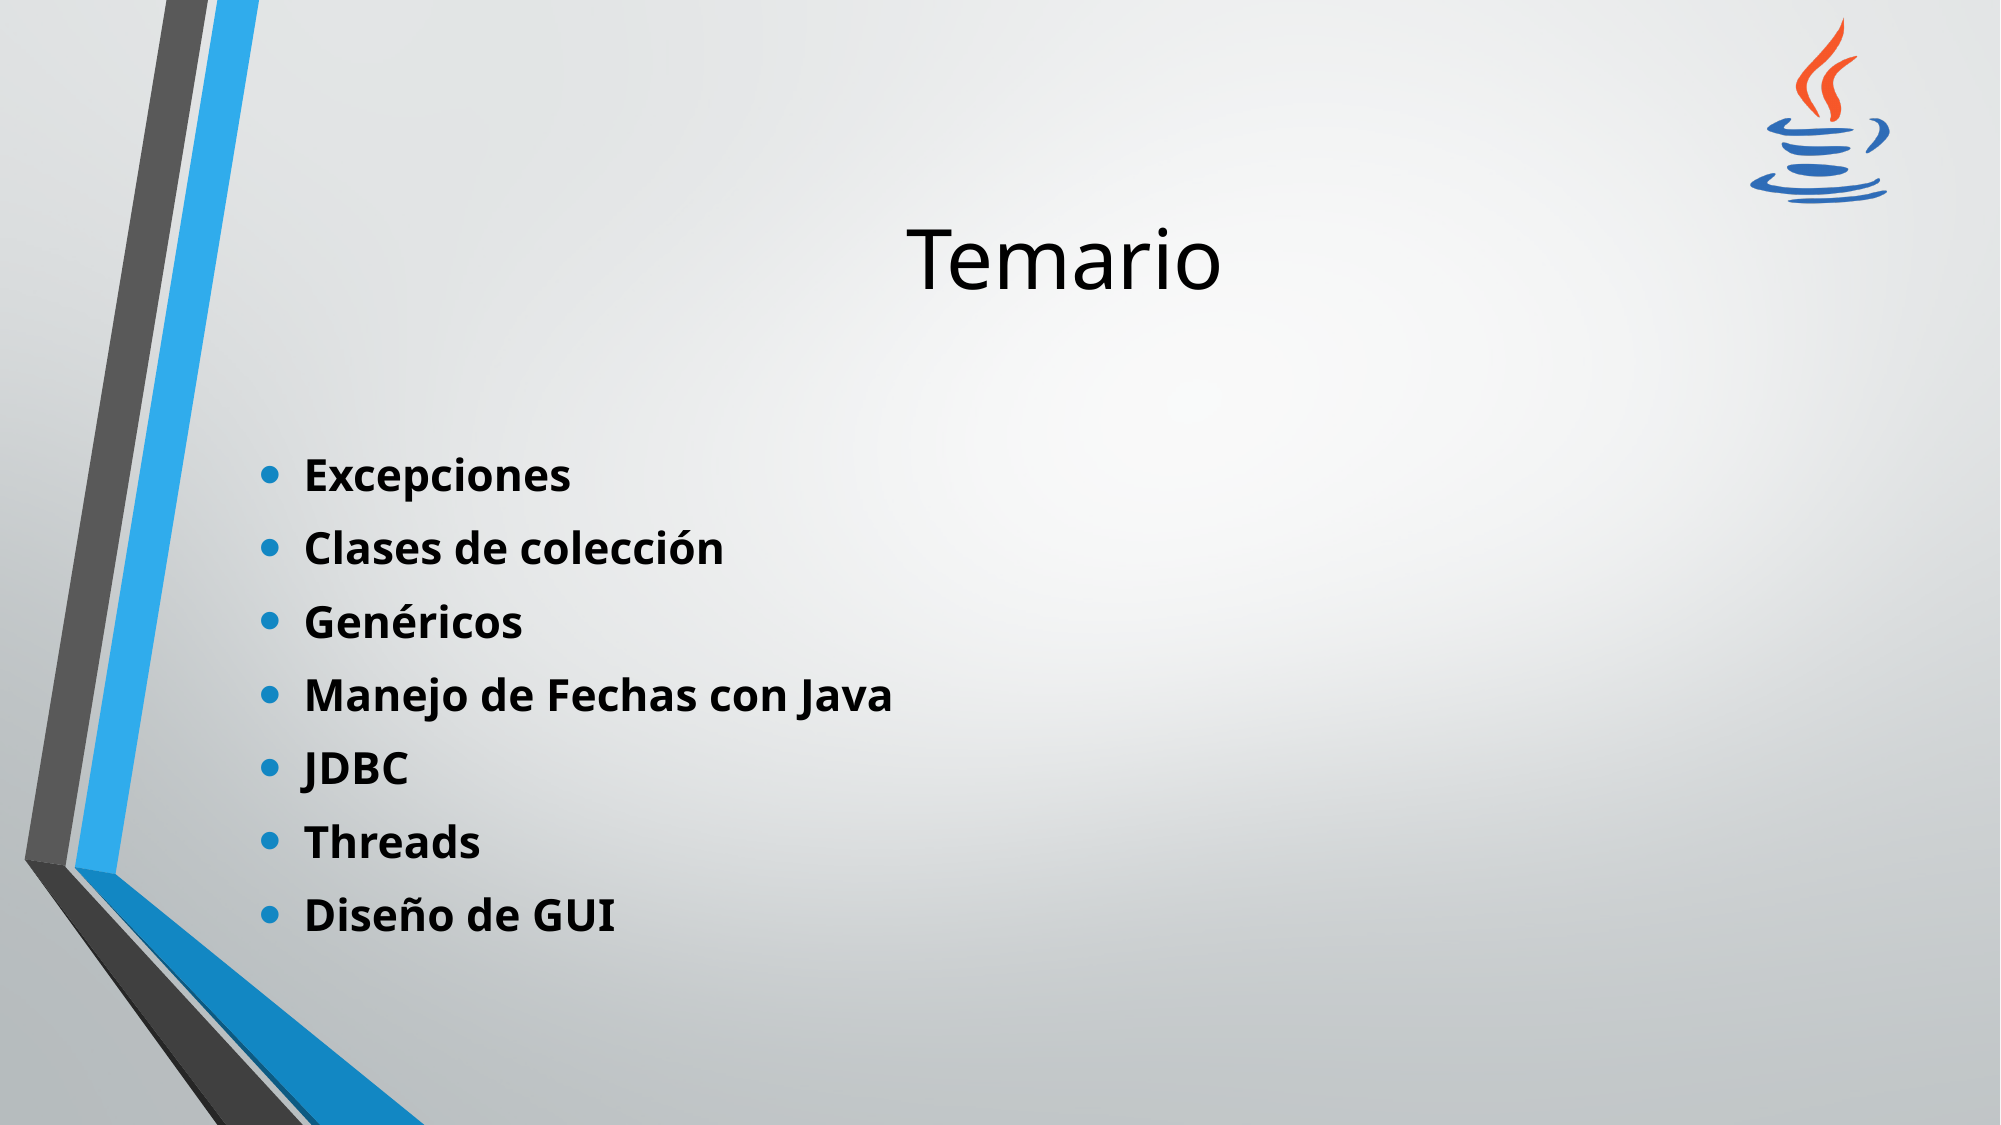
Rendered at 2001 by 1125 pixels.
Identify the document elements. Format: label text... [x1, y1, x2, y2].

list Excepciones Clases de colección Genéricos Manejo de Fechas con Java JDBC Threads Diseño de GUI [243, 437, 1887, 950]
picture [1719, 8, 1928, 217]
title Temario [243, 112, 1887, 400]
